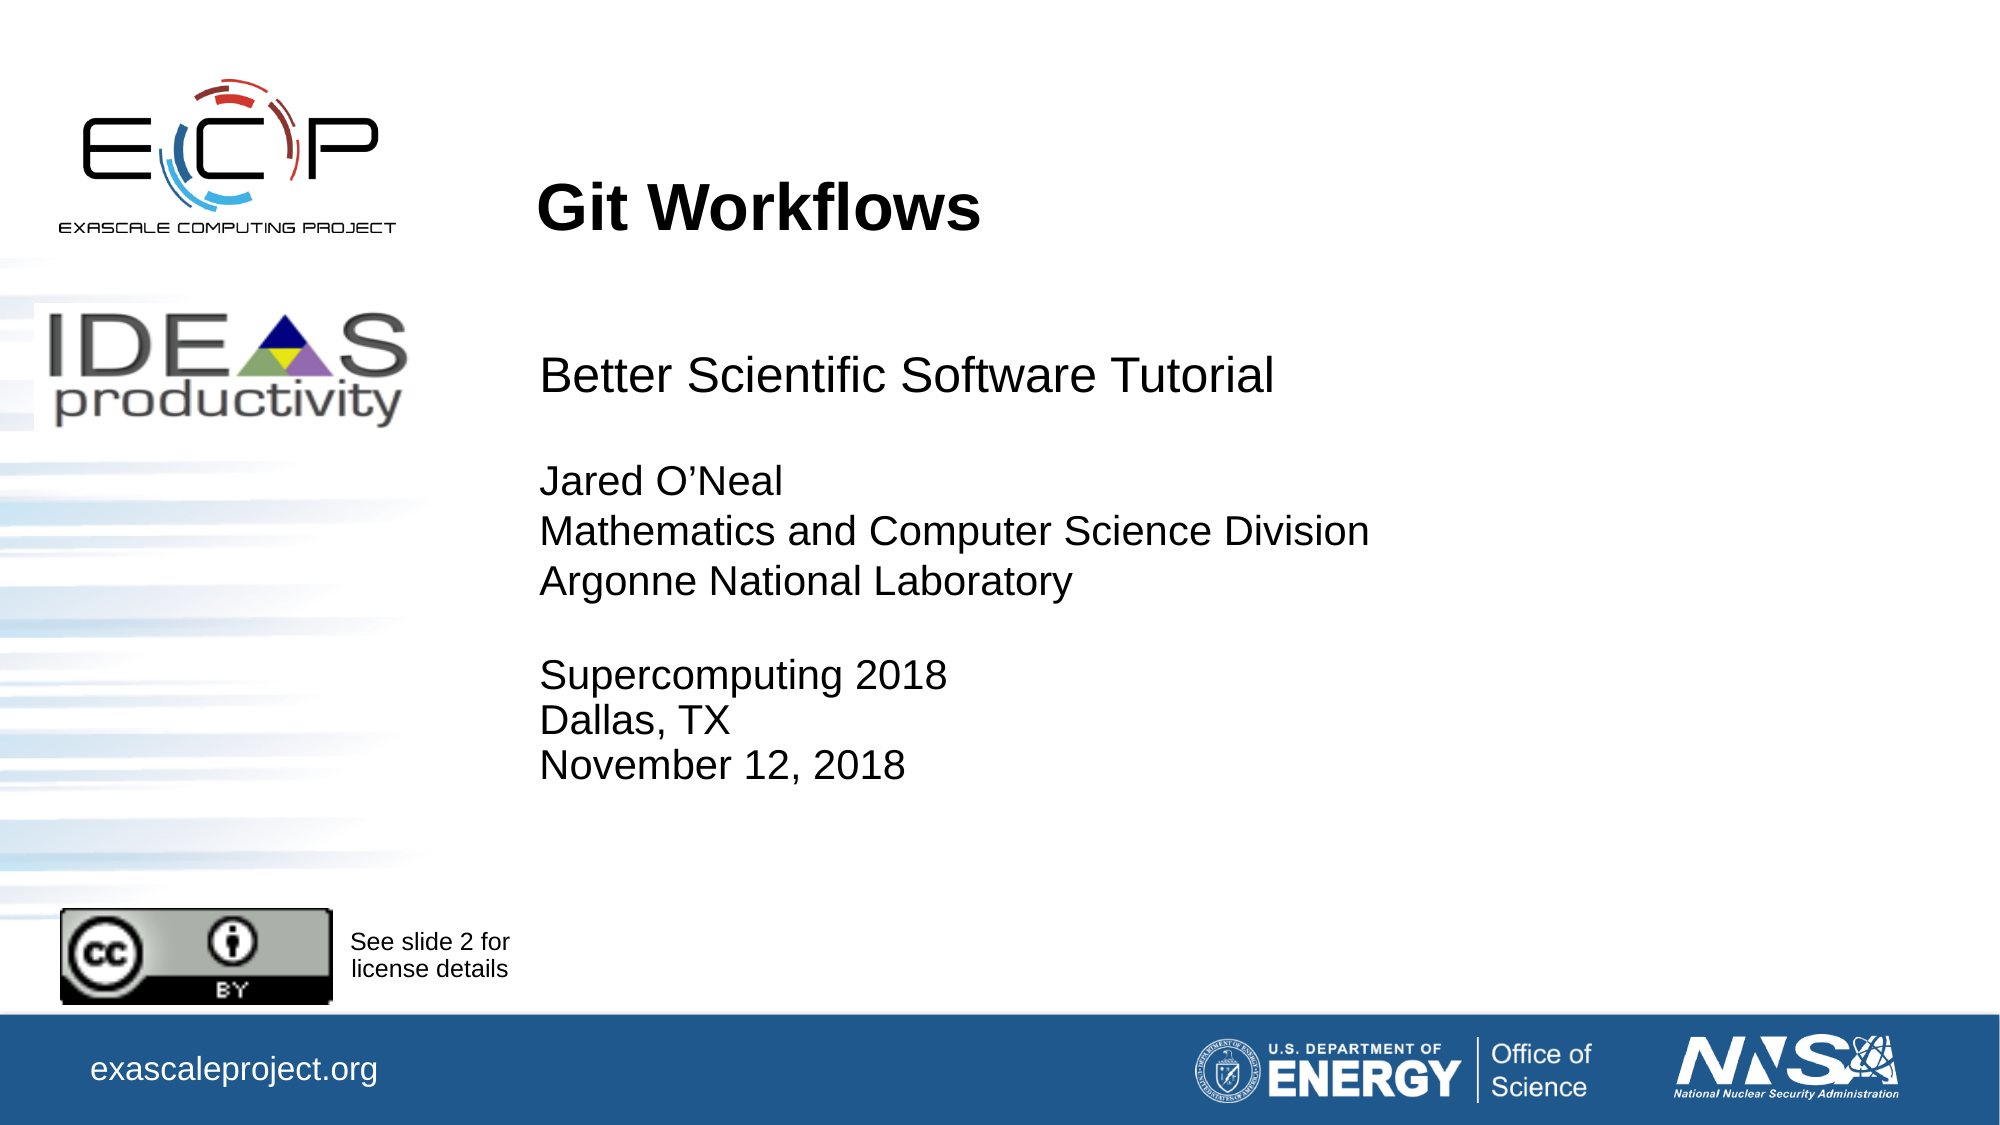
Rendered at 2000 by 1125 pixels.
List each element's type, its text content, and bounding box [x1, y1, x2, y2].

picture [1673, 1034, 1899, 1106]
text_box See slide 2 for license details [338, 921, 527, 991]
picture [1195, 1037, 1592, 1103]
title Git Workflows [521, 82, 1882, 252]
picture [59, 79, 396, 233]
subtitle Better Scientific Software Tutorial Jared O’Neal Mathematics and Computer Science Division Argonne National Laboratory Supercomputing 2018 Dallas, TX November 12, 2018 [521, 341, 1882, 811]
picture [0, 258, 469, 1005]
